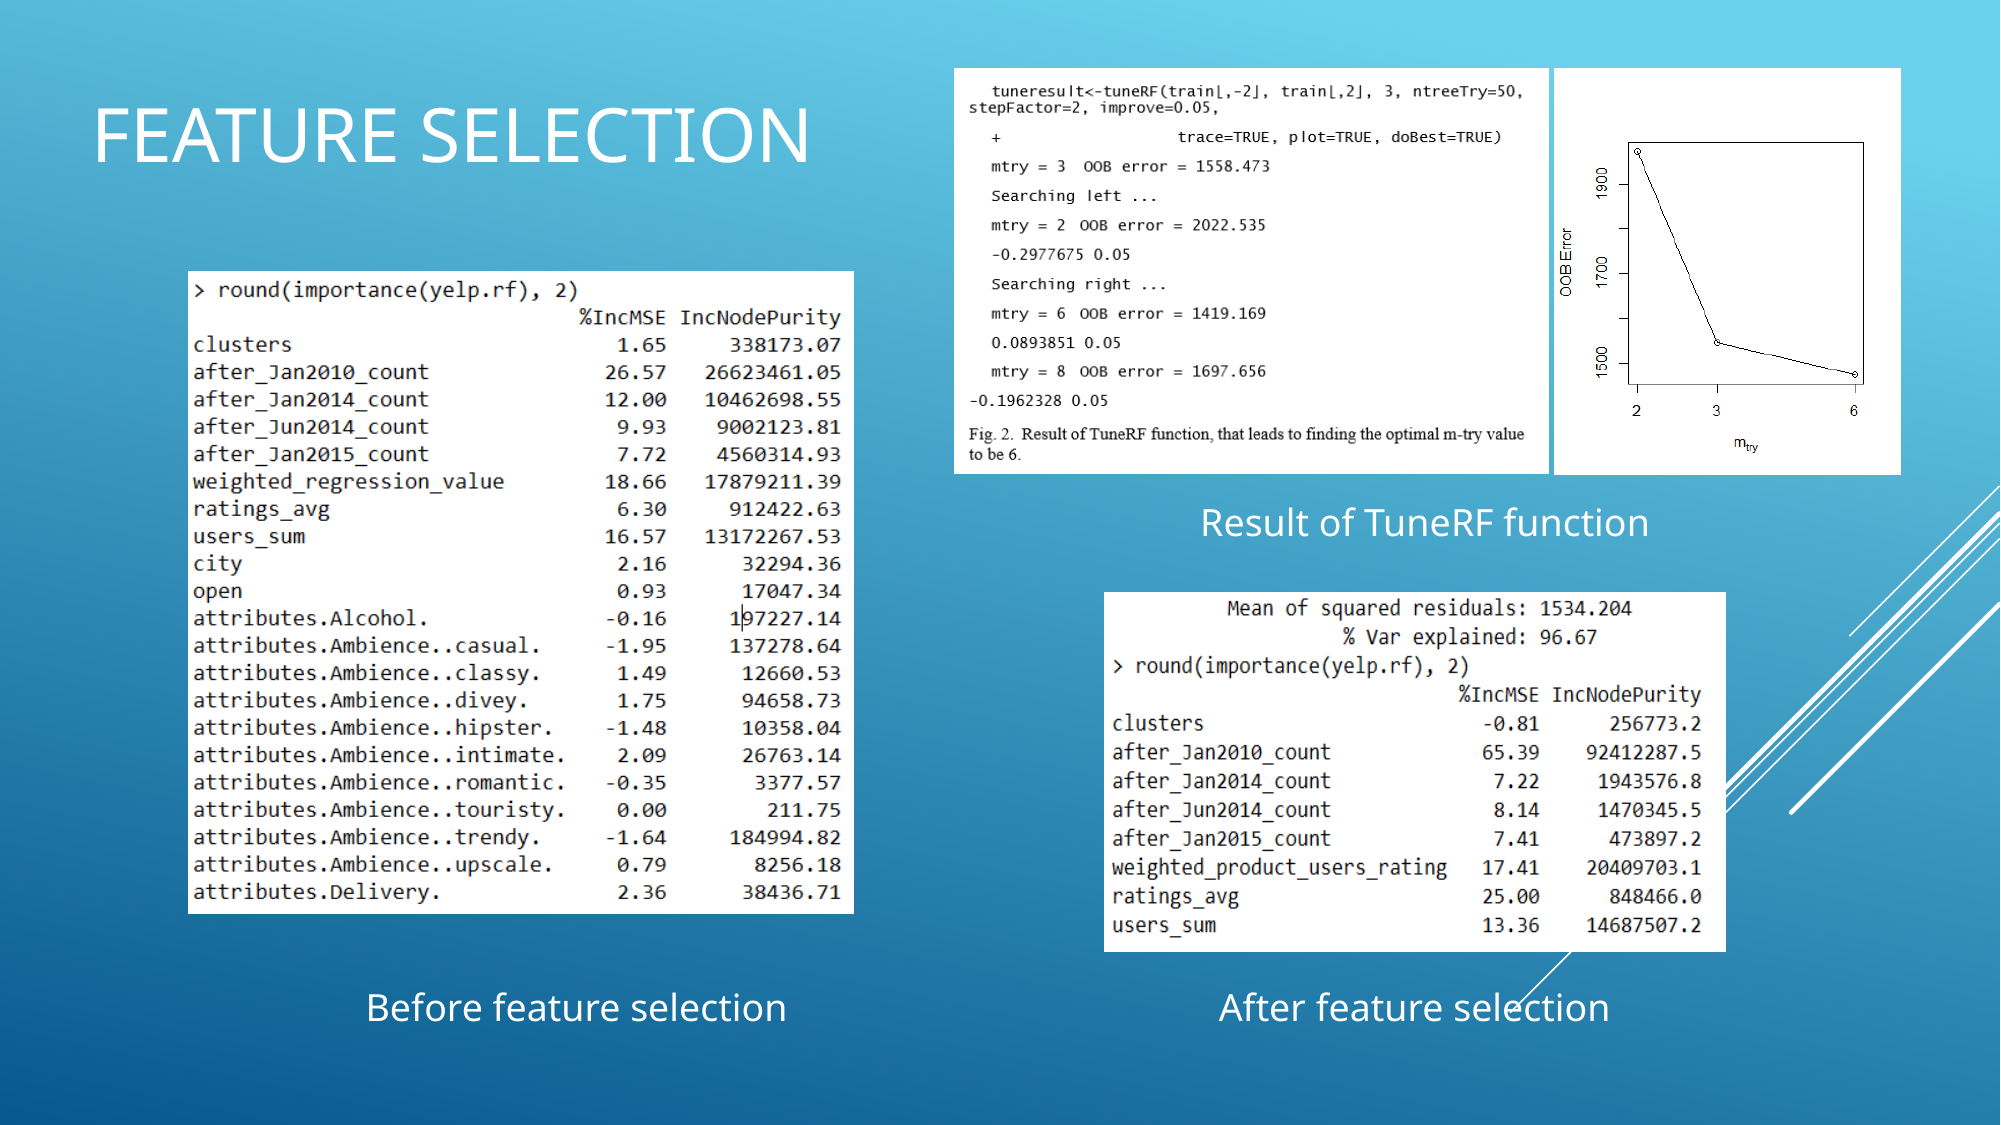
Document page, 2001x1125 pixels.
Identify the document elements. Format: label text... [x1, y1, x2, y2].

picture [954, 68, 1549, 475]
text_box Result of TuneRF function [1185, 491, 1666, 552]
picture [188, 270, 854, 915]
picture [1554, 68, 1901, 475]
title Feature selection [76, 8, 1477, 256]
picture [1104, 592, 1726, 952]
text_box Before feature selection [350, 976, 804, 1037]
text_box After feature selection [1204, 976, 1626, 1037]
